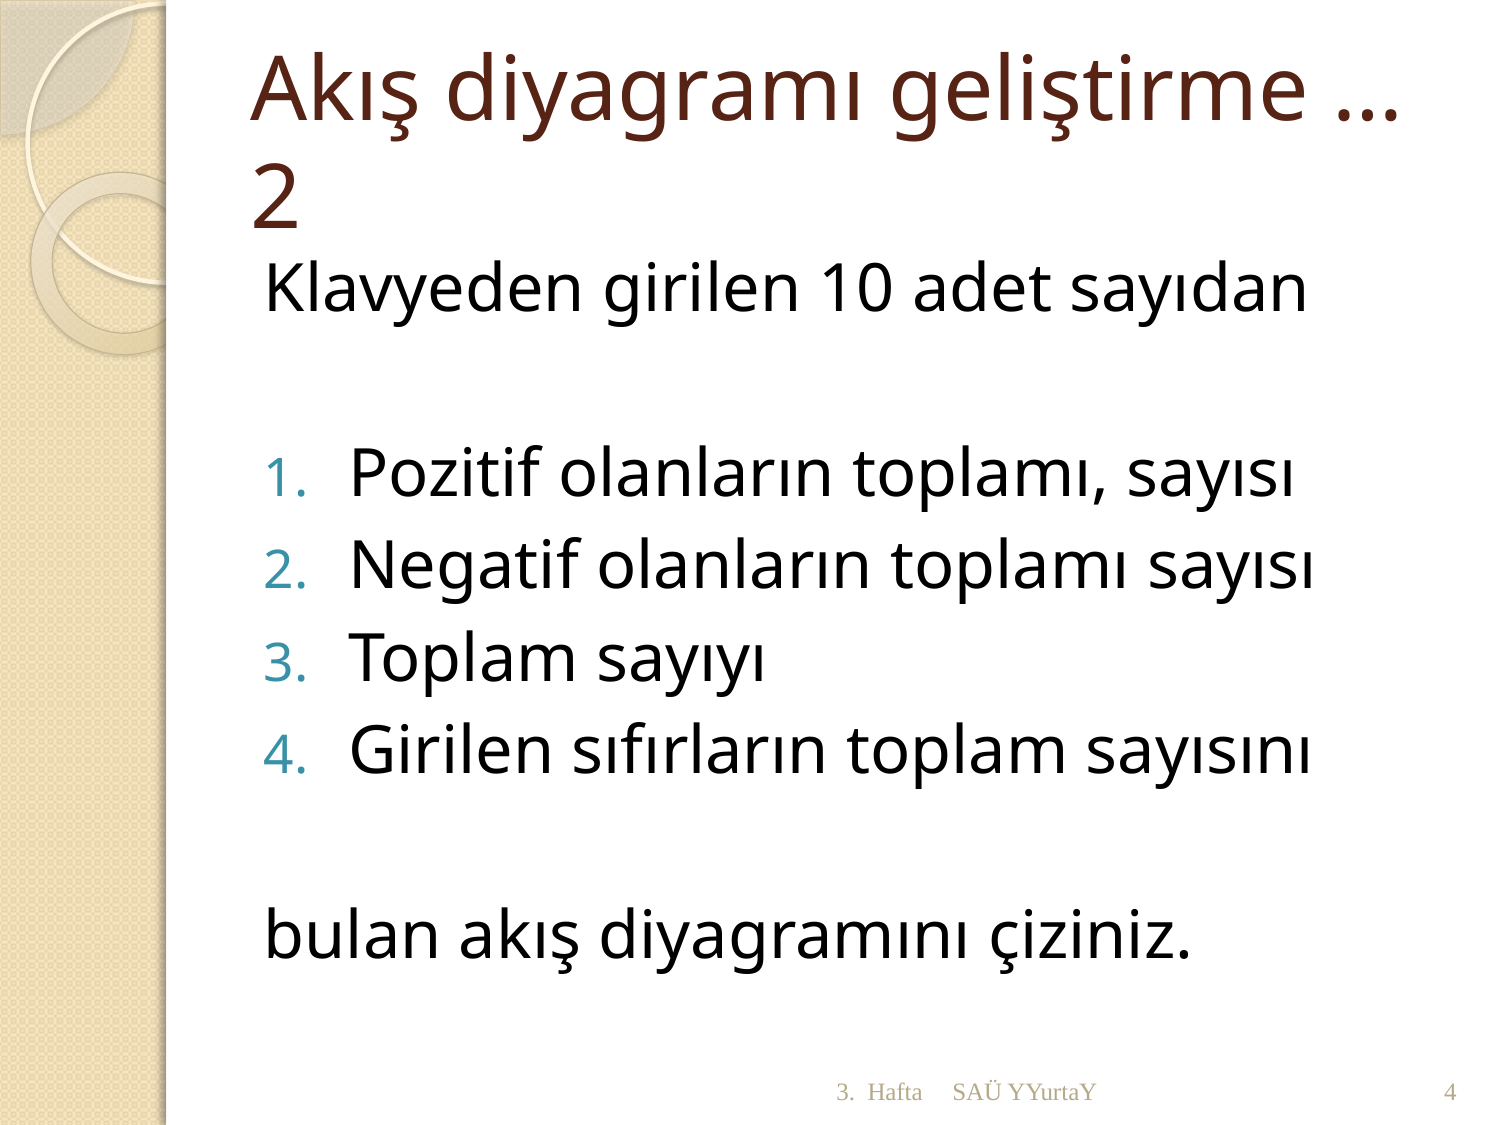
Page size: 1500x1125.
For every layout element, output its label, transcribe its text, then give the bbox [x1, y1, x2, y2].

title Akış diyagramı geliştirme …2 [235, 45, 1466, 233]
footer SAÜ YYurtaY [937, 1034, 1413, 1113]
list Klavyeden girilen 10 adet sayıdan Pozitif olanların toplamı, sayısı Negatif olanların toplamı sayısı Toplam sayıyı Girilen sıfırların toplam sayısını bulan akış diyagramını çiziniz. [235, 237, 1466, 1025]
slide_number 4 [1413, 1034, 1488, 1113]
slide_number 3. Hafta [587, 1034, 937, 1113]
